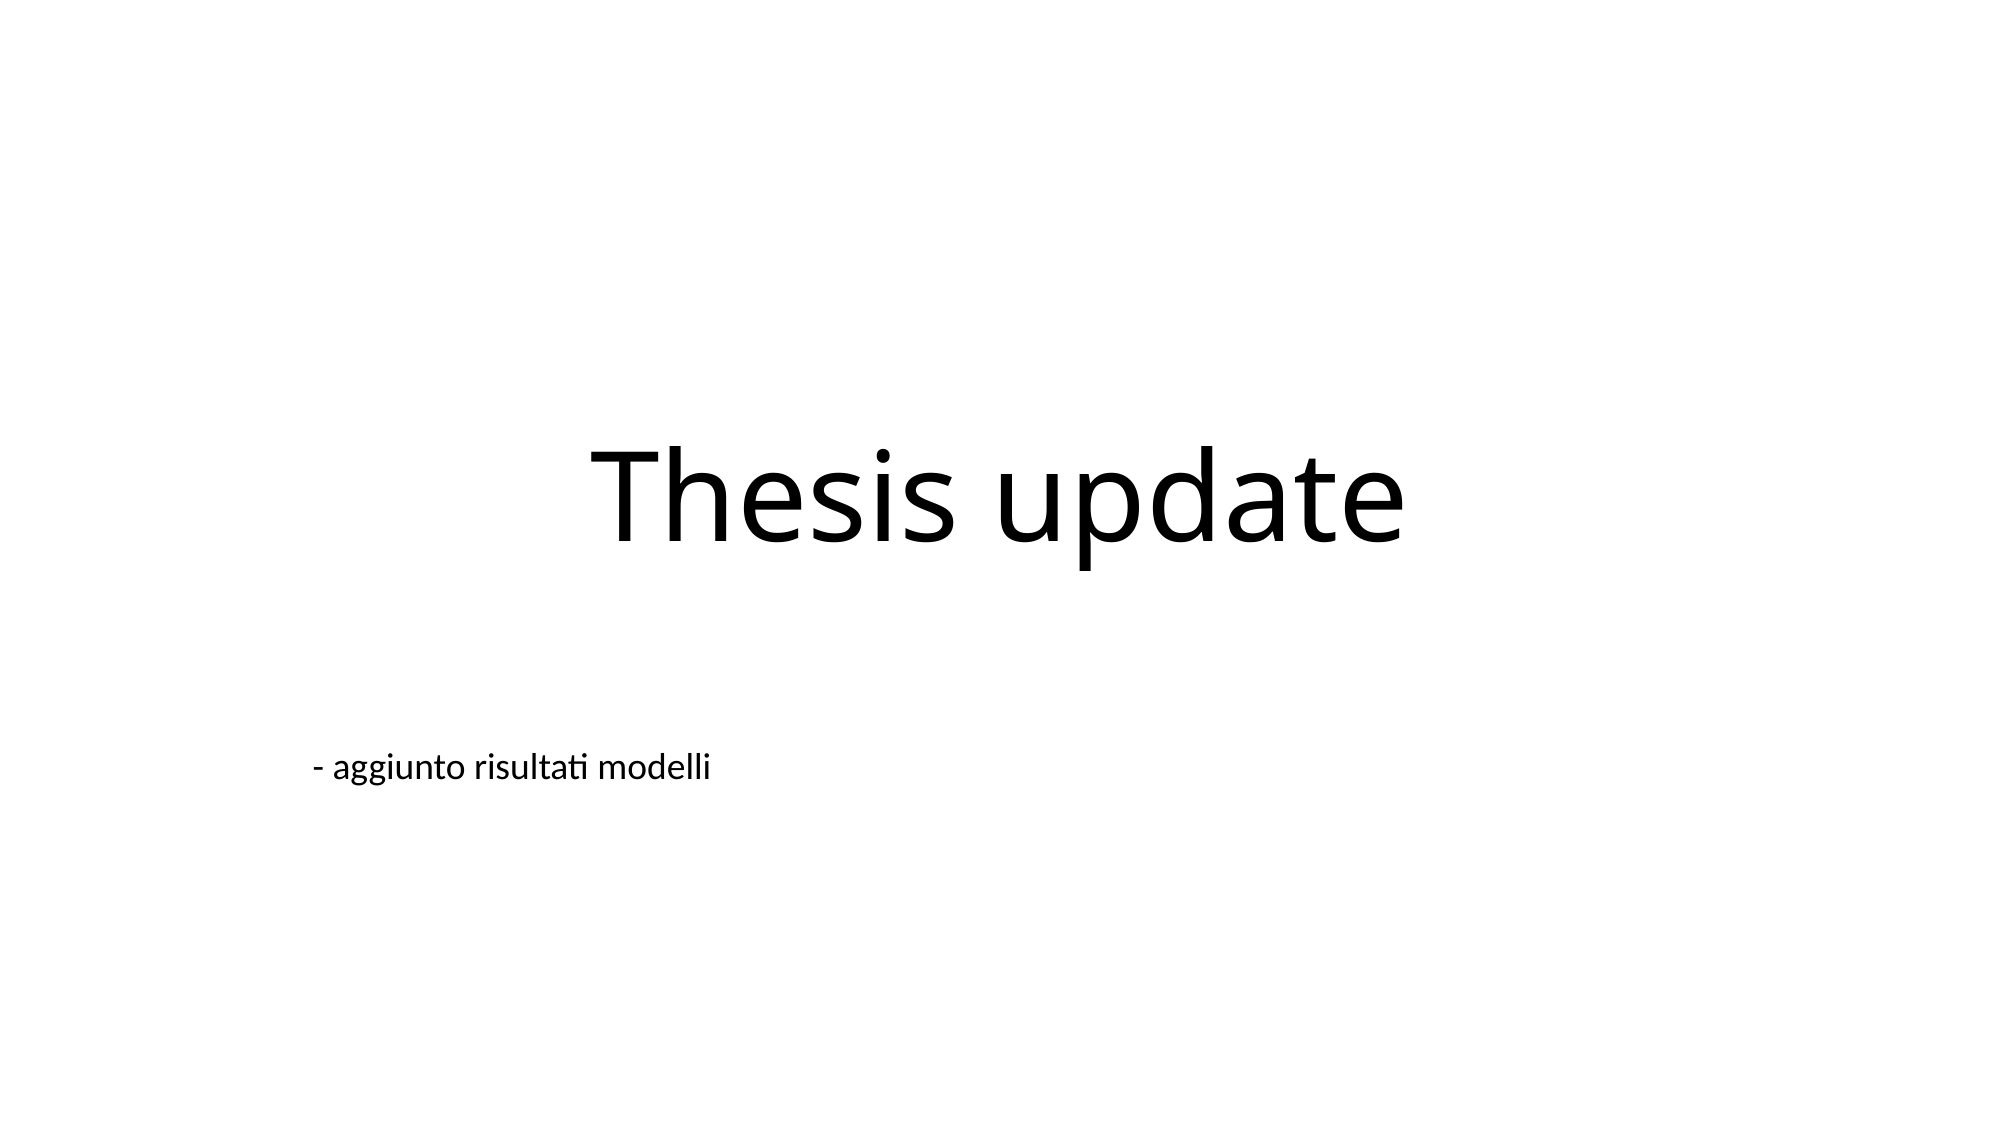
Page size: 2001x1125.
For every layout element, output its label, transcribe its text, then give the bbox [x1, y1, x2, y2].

title Thesis update [249, 184, 1750, 576]
text_box - aggiunto risultati modelli [297, 734, 727, 795]
